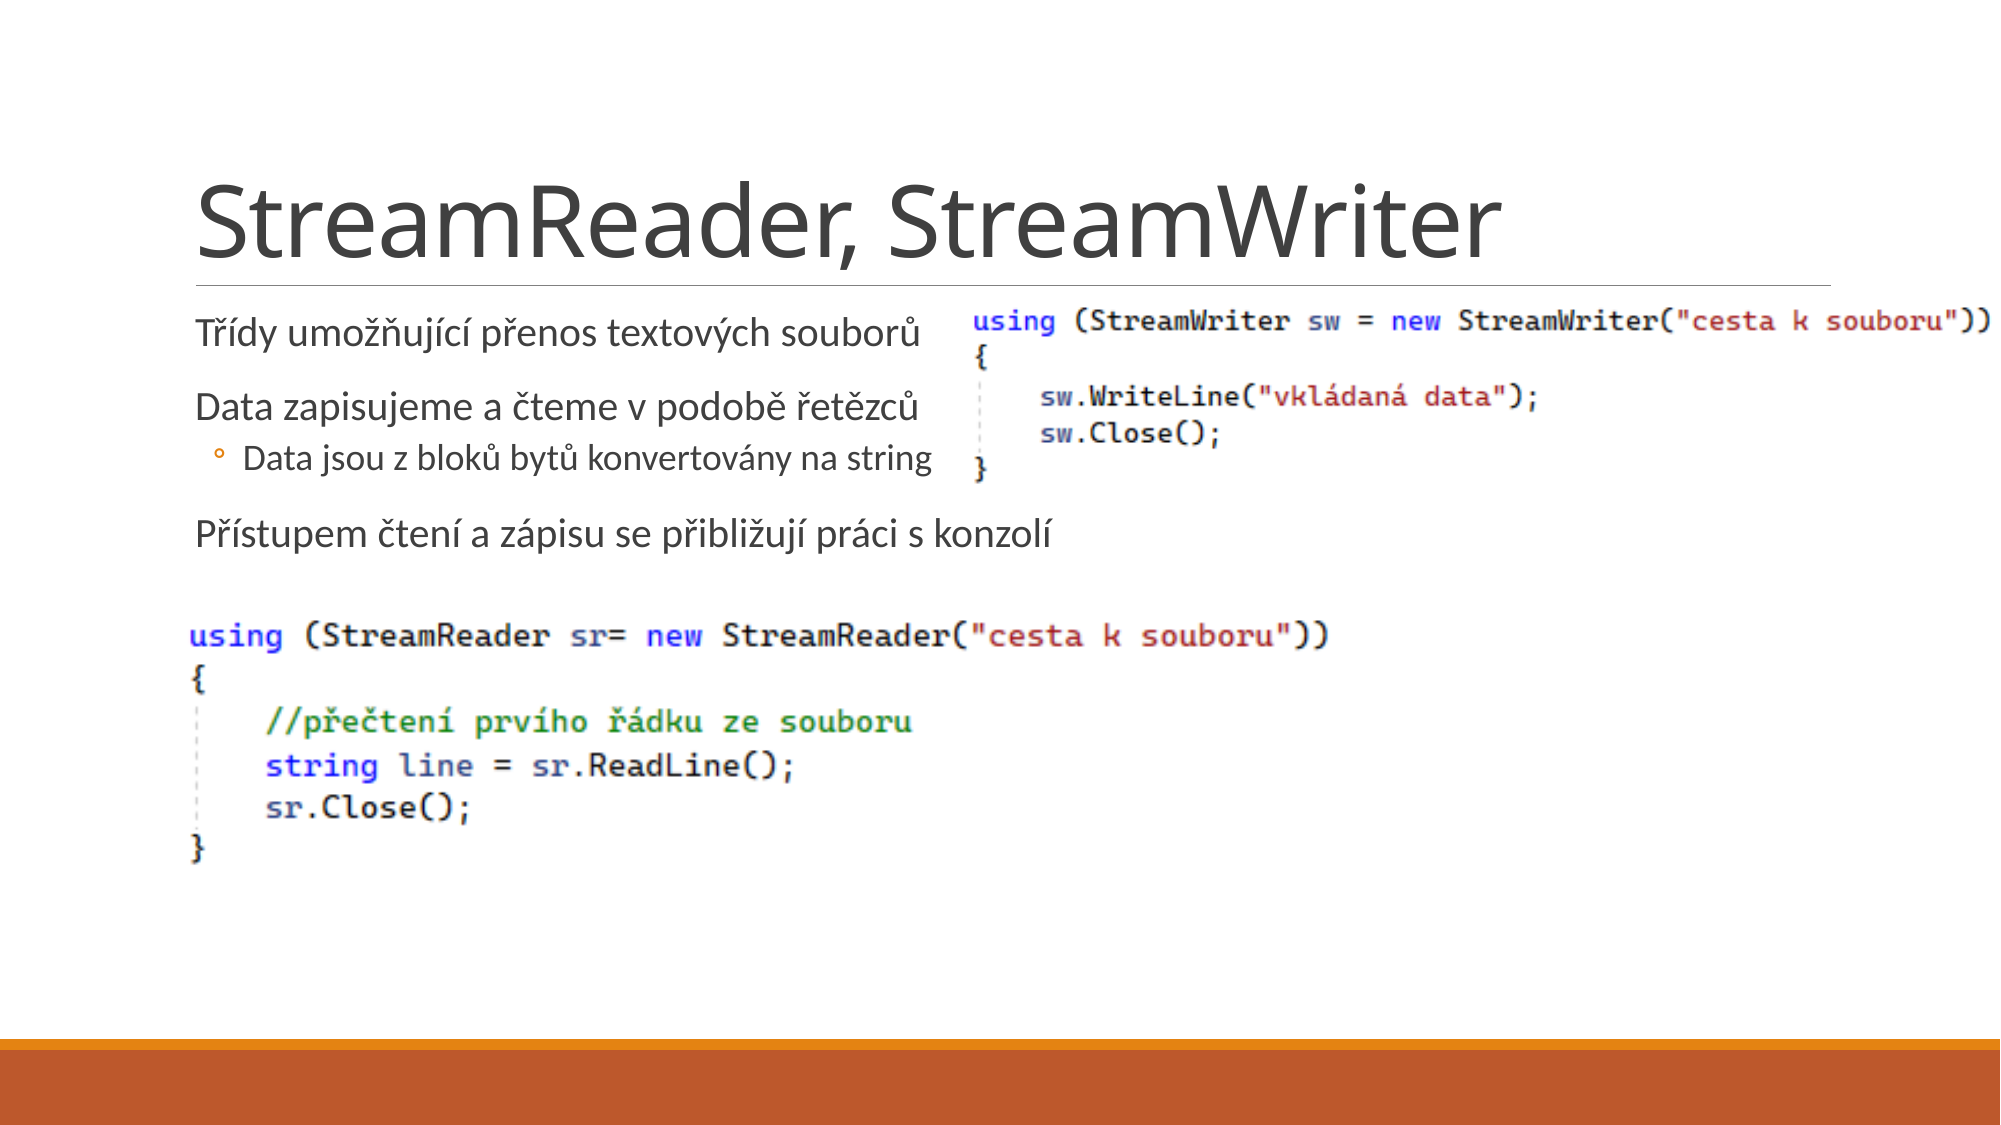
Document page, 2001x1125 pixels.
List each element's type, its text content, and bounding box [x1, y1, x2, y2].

picture [179, 619, 1342, 873]
picture [965, 302, 2000, 491]
title StreamReader, StreamWriter [180, 47, 1830, 285]
list Třídy umožňující přenos textových souborů Data zapisujeme a čteme v podobě řetězců Data jsou z bloků bytů konvertovány na string Přístupem čtení a zápisu se přibližují práci s konzolí [180, 302, 1830, 963]
